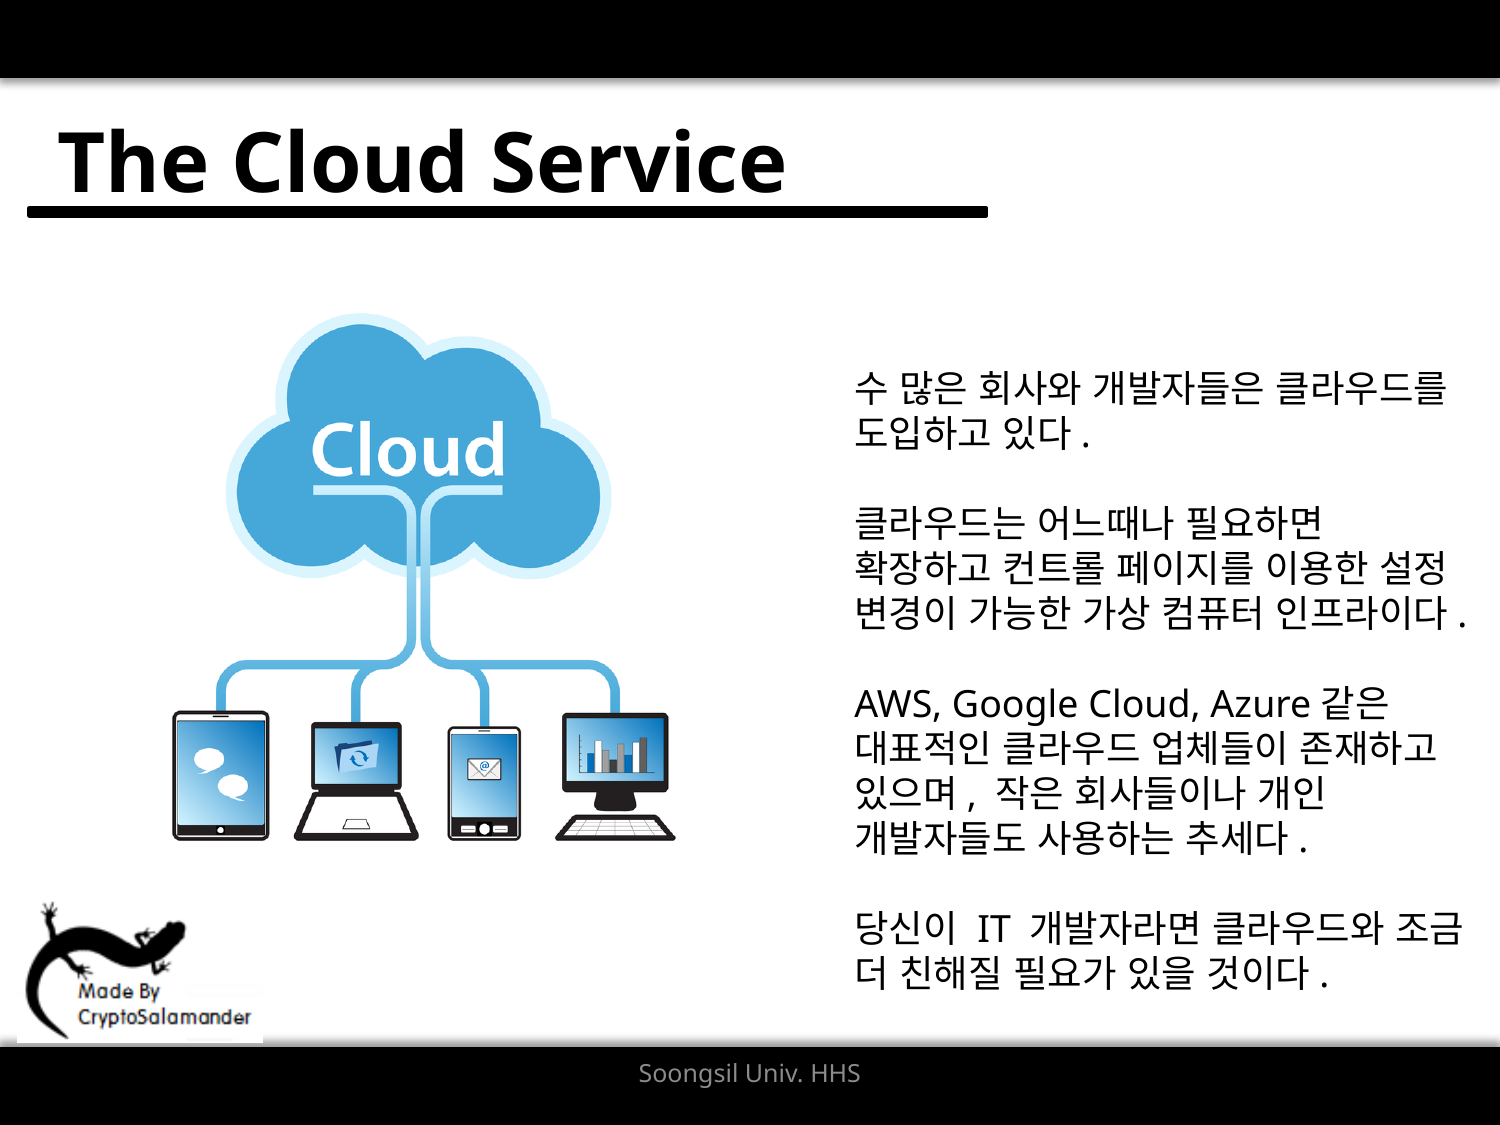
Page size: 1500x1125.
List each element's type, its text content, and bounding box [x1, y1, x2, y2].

text_box [0, 1047, 1500, 1125]
text_box [27, 206, 988, 218]
picture [17, 892, 263, 1043]
text_box 수 많은 회사와 개발자들은 클라우드를 도입하고 있다. 클라우드는 어느때나 필요하면 확장하고 컨트롤 페이지를 이용한 설정 변경이 가능한 가상 컴퓨터 인프라이다. AWS, Google Cloud, Azure같은 대표적인 클라우드 업체들이 존재하고 있으며, 작은 회사들이나 개인 개발자들도 사용하는 추세다. 당신이 IT 개발자라면 클라우드와 조금 더 친해질 필요가 있을 것이다. [839, 358, 1483, 1003]
footer Soongsil Univ. HHS [512, 1042, 988, 1103]
picture [121, 274, 725, 878]
text_box [0, 0, 1500, 78]
text_box The Cloud Service [42, 101, 804, 206]
